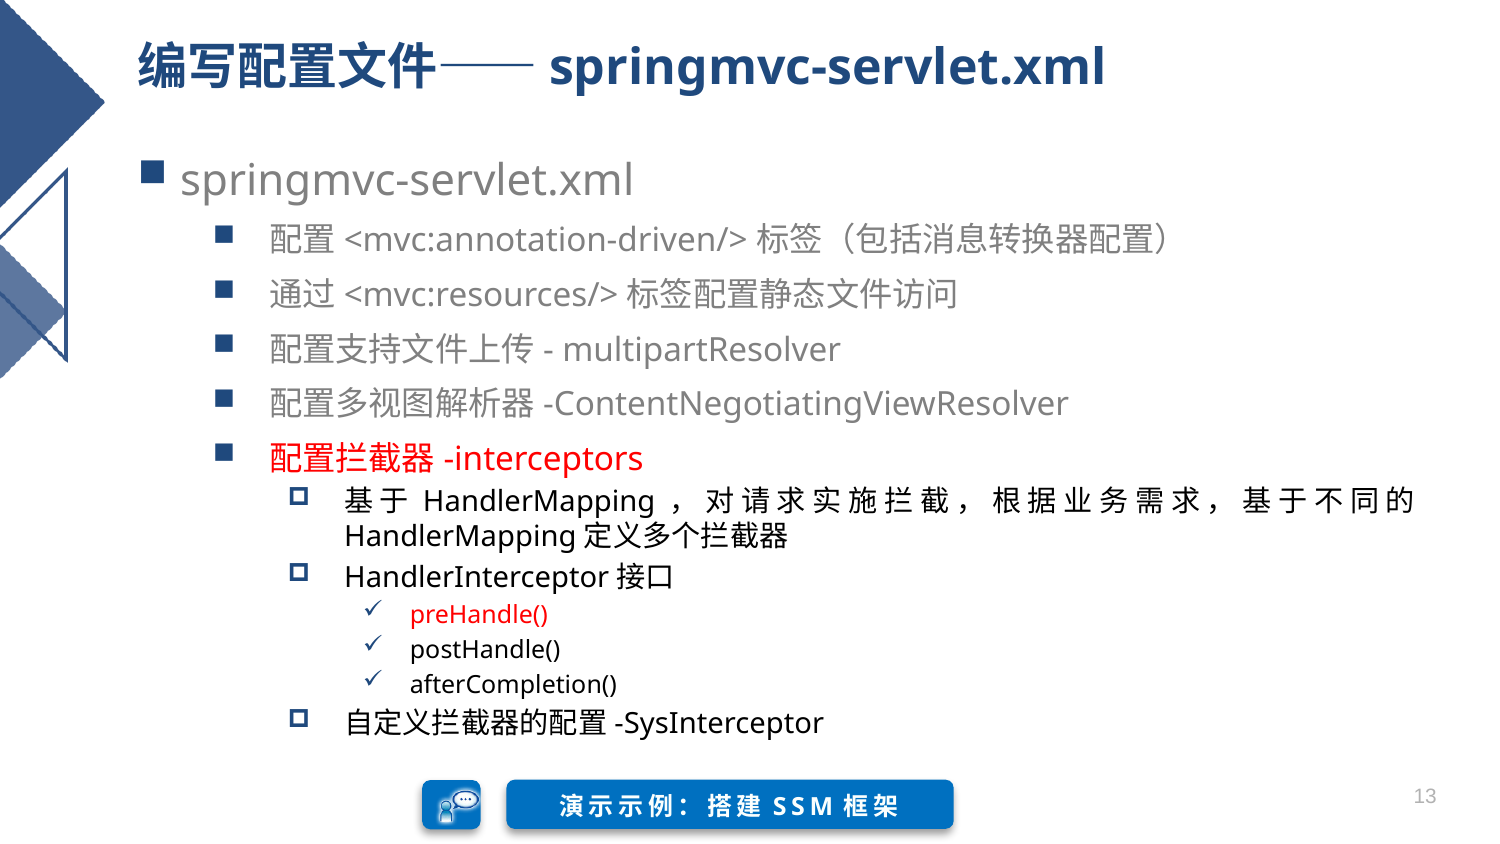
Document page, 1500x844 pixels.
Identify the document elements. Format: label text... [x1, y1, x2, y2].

title 编写配置文件——springmvc-servlet.xml [123, 26, 1436, 102]
slide_number 13 [1388, 772, 1462, 818]
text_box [421, 779, 954, 830]
picture [0, 0, 105, 446]
list springmvc-servlet.xml 配置<mvc:annotation-driven/>标签（包括消息转换器配置） 通过<mvc:resources/>标签配置静态文件访问 配置支持文件上传- multipartResolver 配置多视图解析器-ContentNegotiatingViewResolver 配置拦截器-interceptors 基于HandlerMapping，对请求实施拦截，根据业务需求，基于不同的HandlerMapping定义多个拦截器 HandlerInterceptor接口 preHandle() postHandle() afterCompletion() 自定义拦截器的配置-SysInterceptor [124, 134, 1436, 774]
